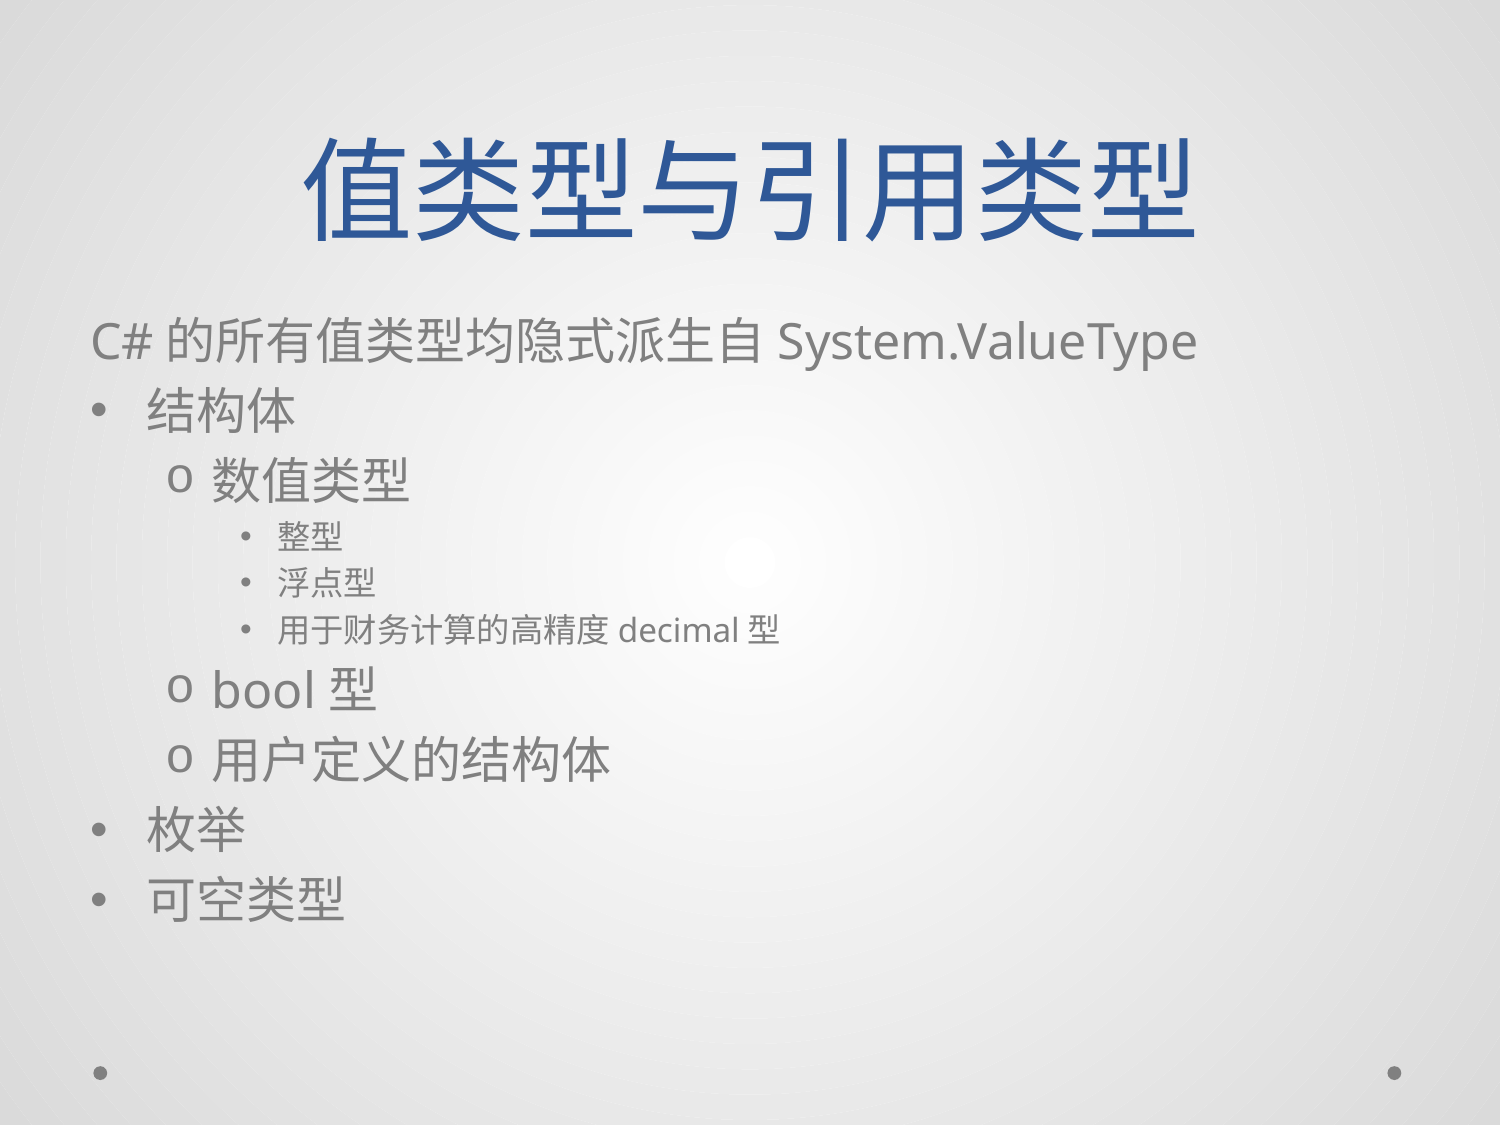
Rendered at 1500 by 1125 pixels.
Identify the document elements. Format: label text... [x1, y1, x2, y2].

title 值类型与引用类型 [75, 0, 1425, 231]
list C#的所有值类型均隐式派生自System.ValueType 结构体 数值类型 整型 浮点型 用于财务计算的高精度decimal型 bool型 用户定义的结构体 枚举 可空类型 [75, 231, 1459, 1047]
